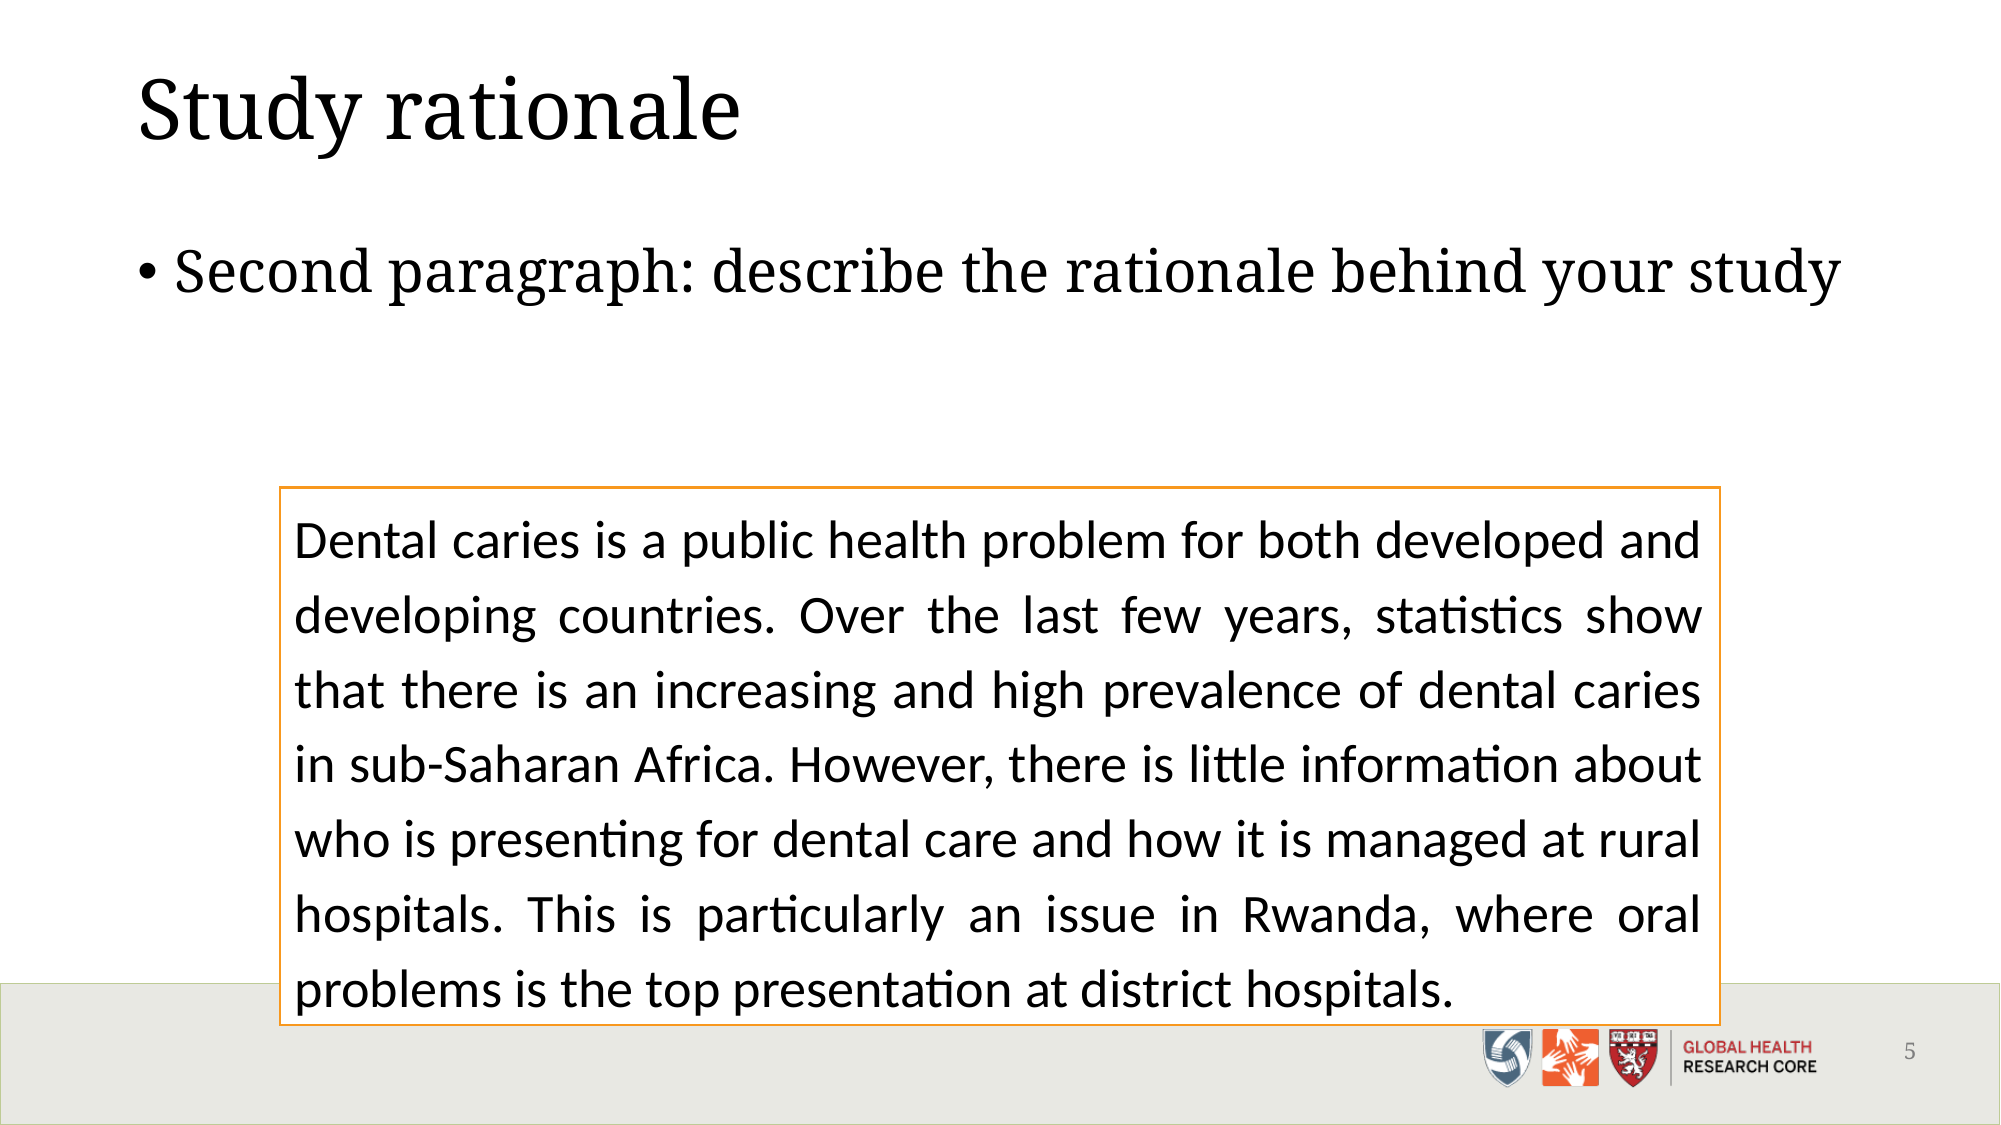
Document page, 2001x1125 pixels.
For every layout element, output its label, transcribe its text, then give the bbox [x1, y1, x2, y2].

picture [1482, 1029, 1859, 1113]
title Study rationale [137, 59, 1843, 193]
list Second paragraph: describe the rationale behind your study [137, 234, 1863, 949]
text_box Dental caries is a public health problem for both developed and developing countries. Over the last few years, statistics show that there is an increasing and high prevalence of dental caries in sub-Saharan Africa. However, there is little information about who is presenting for dental care and how it is managed at rural hospitals. This is particularly an issue in Rwanda, where oral problems is the top presentation at district hospitals. [279, 486, 1721, 1026]
